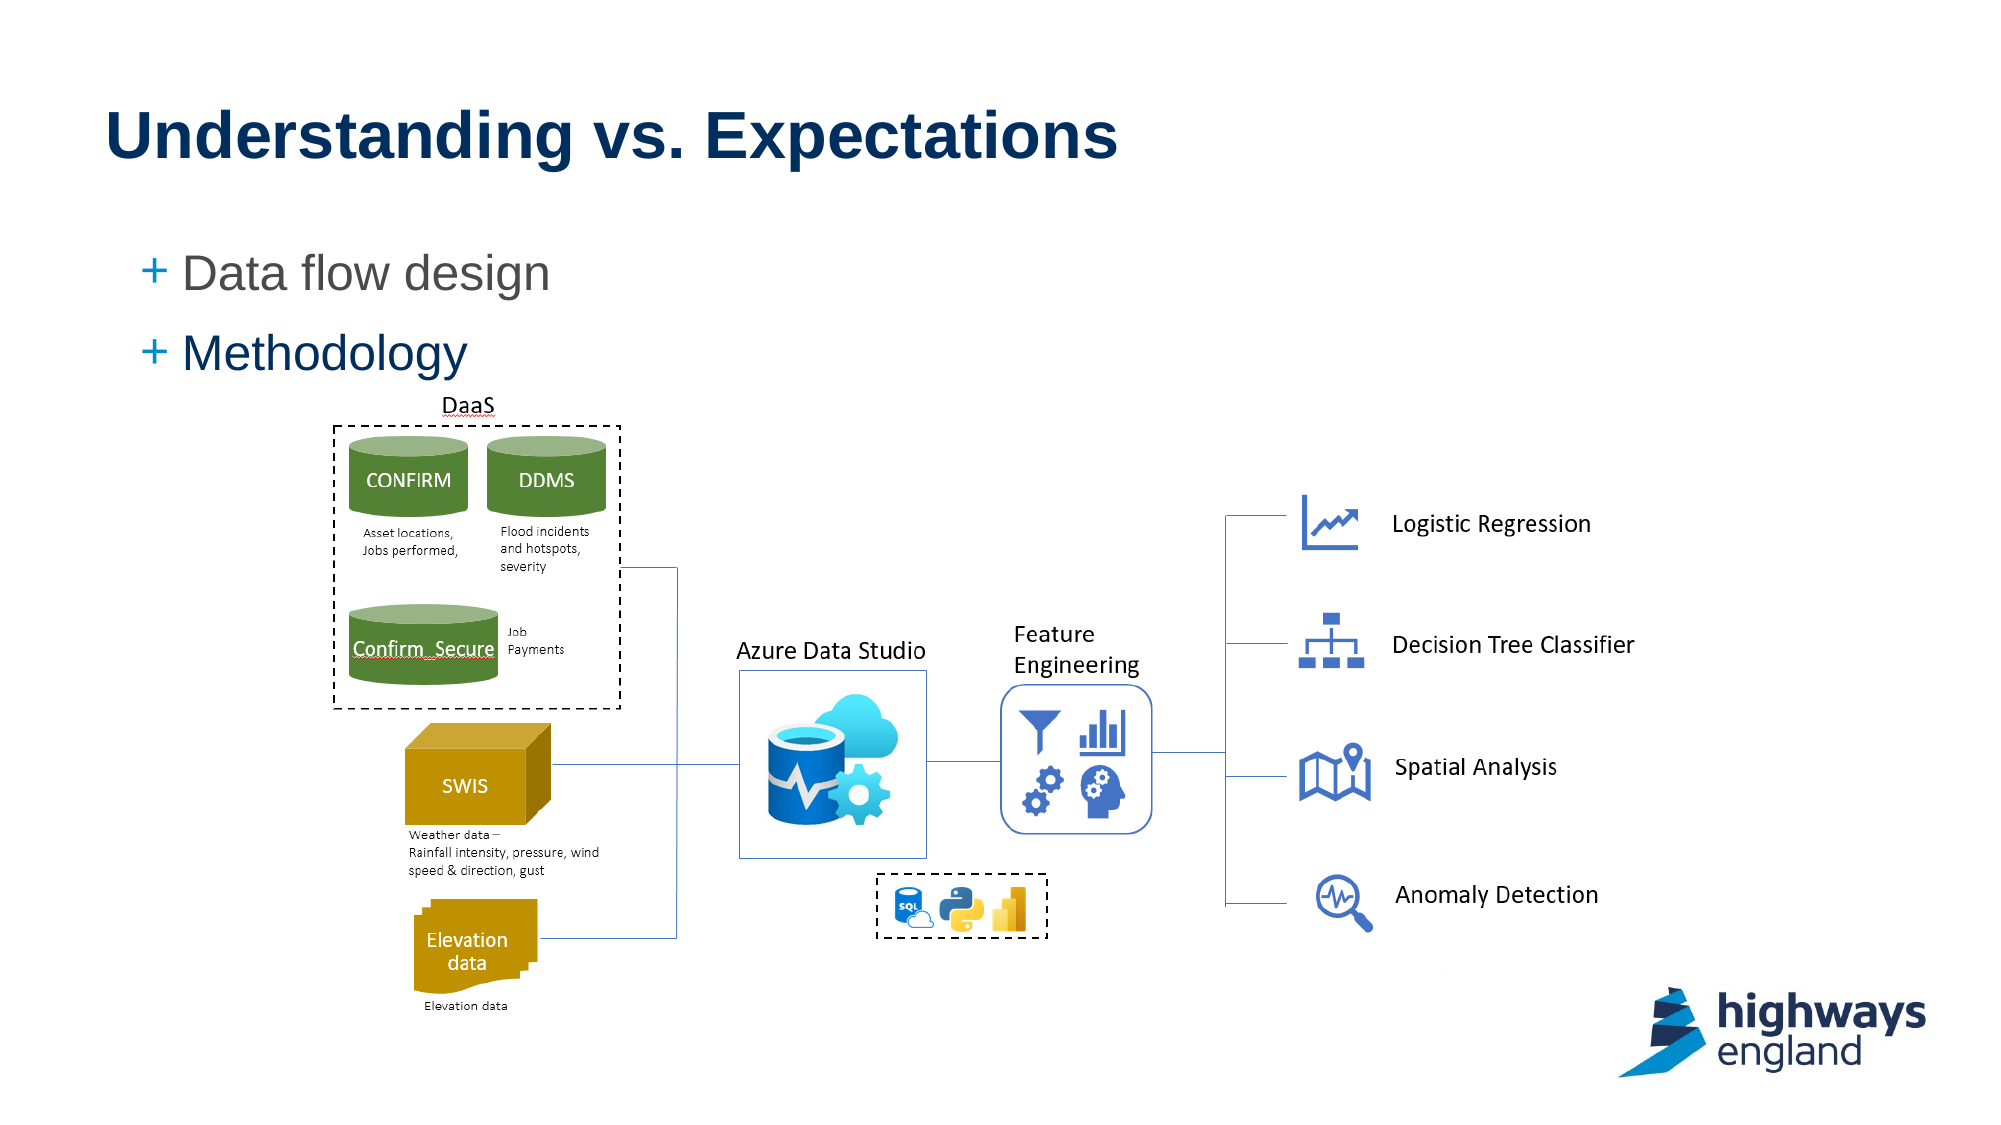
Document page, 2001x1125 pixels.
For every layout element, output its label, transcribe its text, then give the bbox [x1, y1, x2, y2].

picture [301, 387, 1960, 1112]
list Data flow design Methodology [125, 232, 1121, 405]
title Understanding vs. Expectations [90, 59, 1910, 215]
